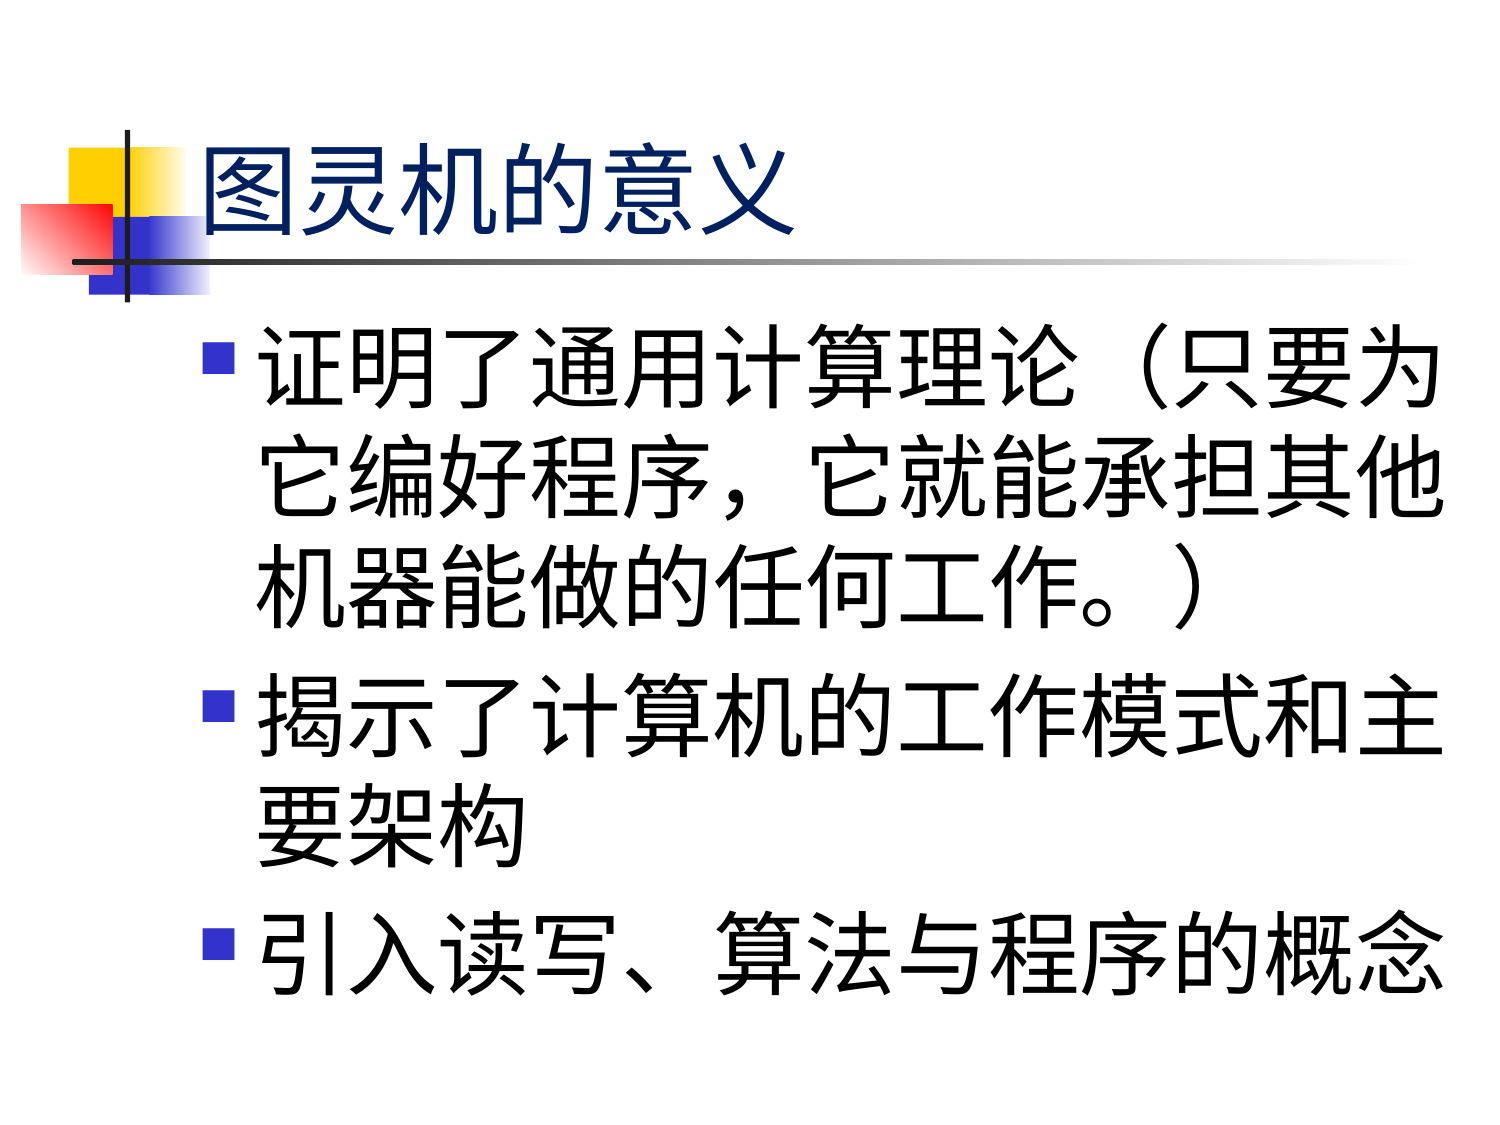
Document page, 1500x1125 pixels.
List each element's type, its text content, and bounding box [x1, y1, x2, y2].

title 图灵机的意义 [183, 101, 1468, 256]
list 证明了通用计算理论（只要为它编好程序，它就能承担其他机器能做的任何工作。） 揭示了计算机的工作模式和主要架构 引入读写、算法与程序的概念 [183, 302, 1469, 1024]
